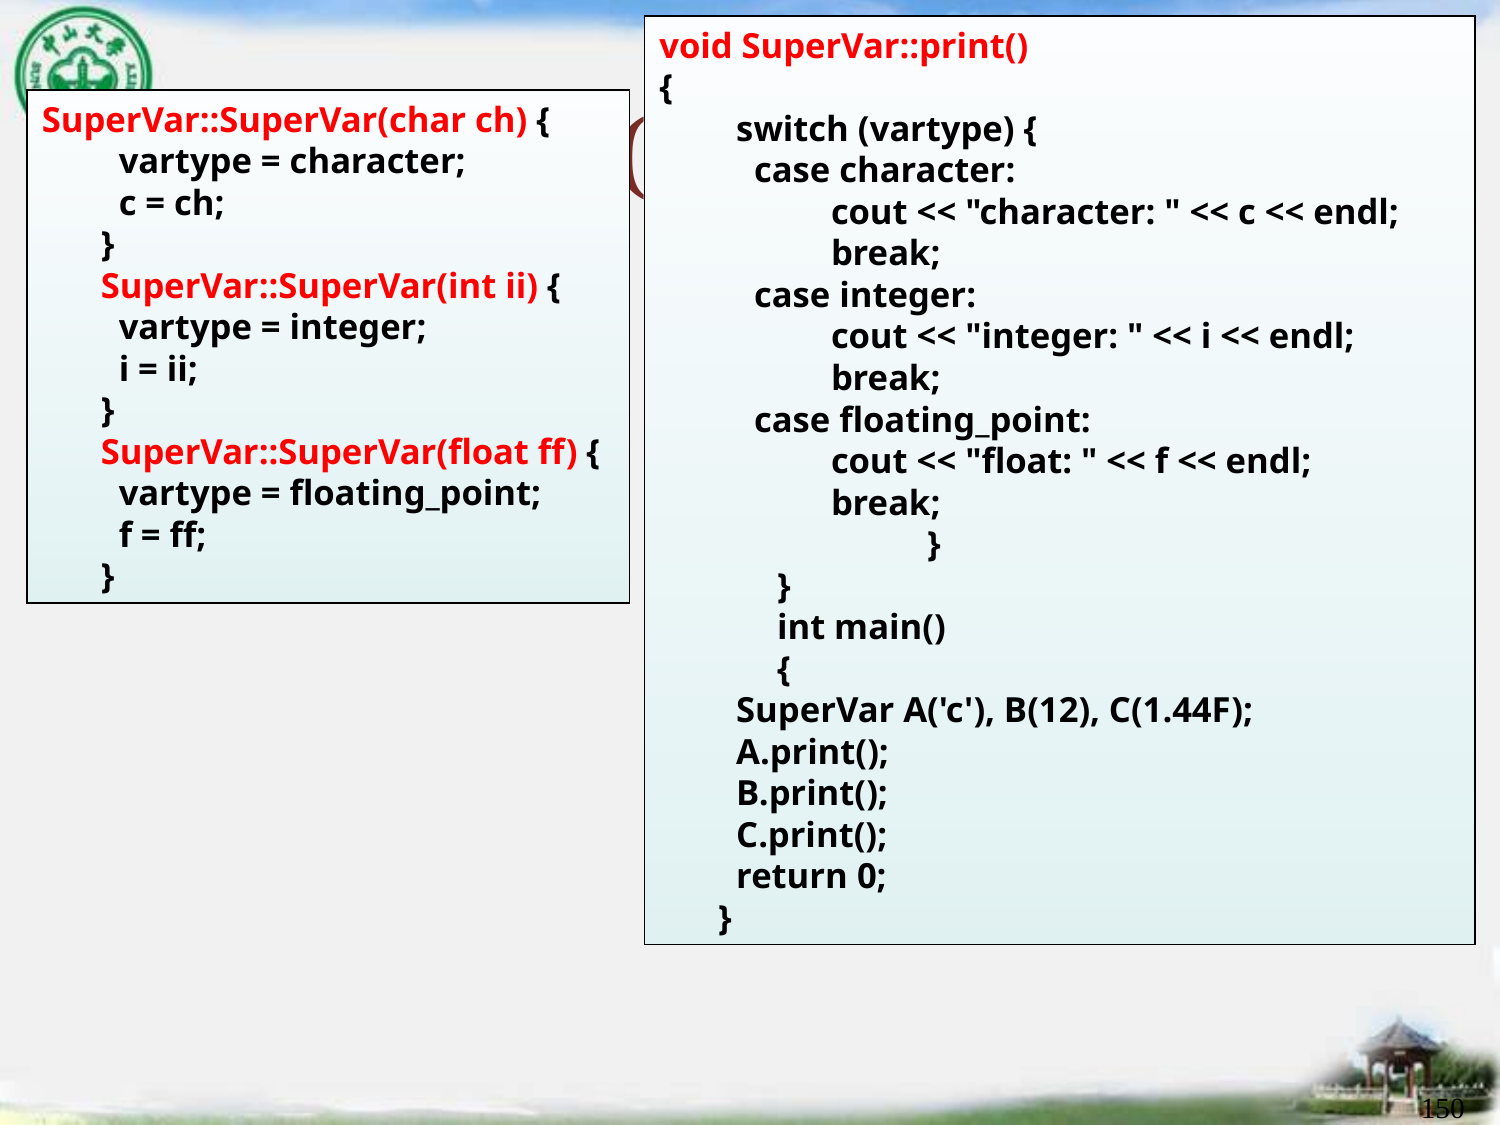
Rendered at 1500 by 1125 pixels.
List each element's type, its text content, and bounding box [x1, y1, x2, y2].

text_box SuperVar::SuperVar(char ch) { vartype = character; c = ch; } SuperVar::SuperVar(int ii) { vartype = integer; i = ii; } SuperVar::SuperVar(float ff) { vartype = floating_point; f = ff; } [26, 89, 630, 604]
title Unions (10.4.13, C8.3) [75, 62, 644, 225]
picture [0, 0, 1500, 1125]
text_box void SuperVar::print() { switch (vartype) { case character: cout << "character: " << c << endl; break; case integer: cout << "integer: " << i << endl; break; case floating_point: cout << "float: " << f << endl; break; } } int main() { SuperVar A('c'), B(12), C(1.44F); A.print(); B.print(); C.print(); return 0; } [644, 16, 1476, 945]
slide_number 150 [1104, 1081, 1481, 1125]
